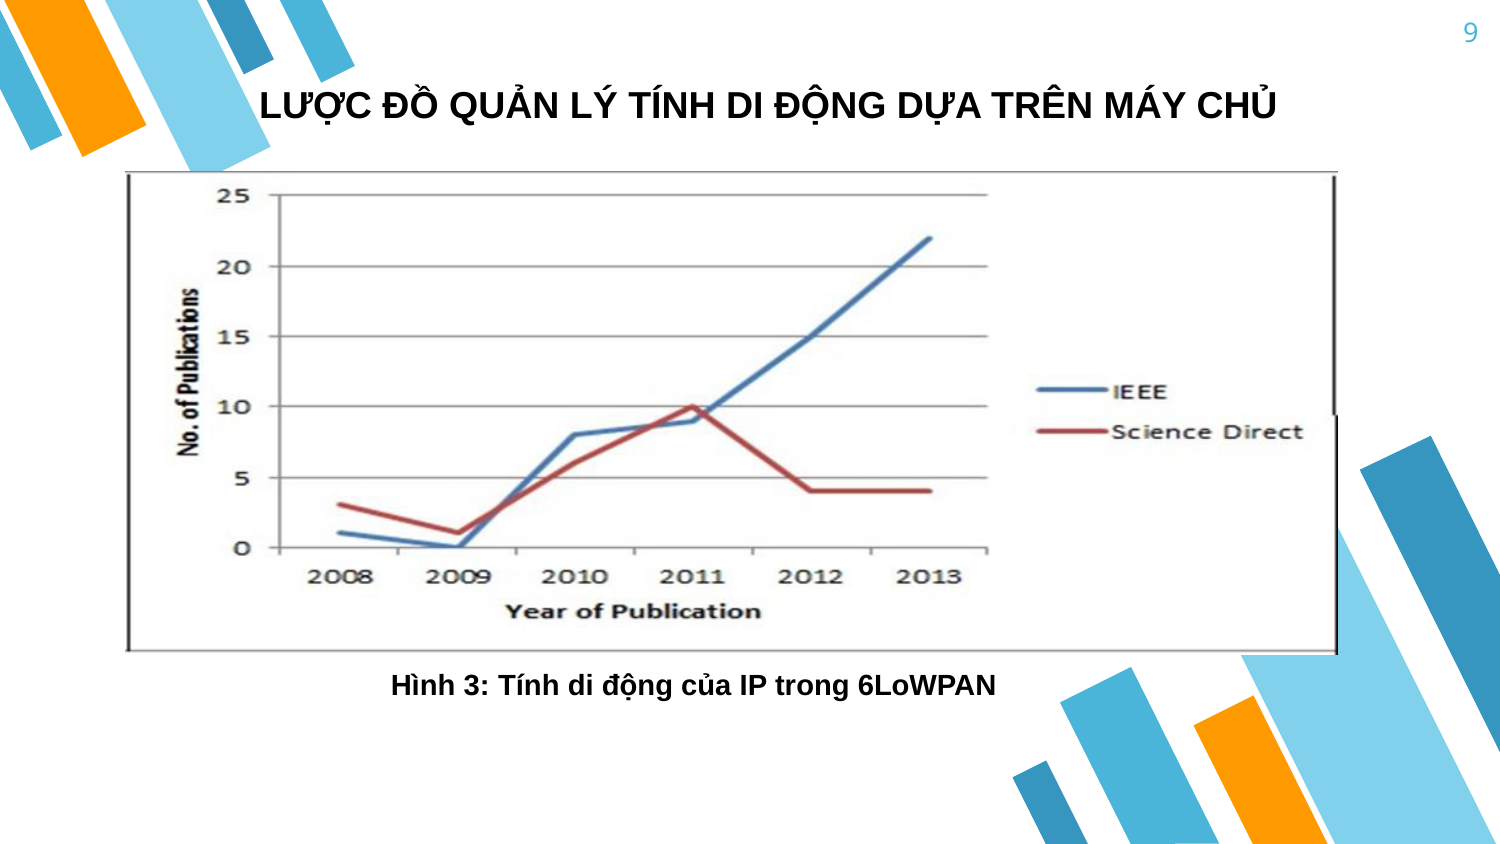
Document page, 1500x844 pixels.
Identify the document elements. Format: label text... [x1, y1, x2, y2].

text_box Hình 3: Tính di động của IP trong 6LoWPAN [337, 665, 1050, 709]
text_box LƯỢC ĐỒ QUẢN LÝ TÍNH DI ĐỘNG DỰA TRÊN MÁY CHỦ [237, 73, 1300, 134]
slide_number 9 [1403, 0, 1494, 65]
picture [124, 171, 1338, 656]
